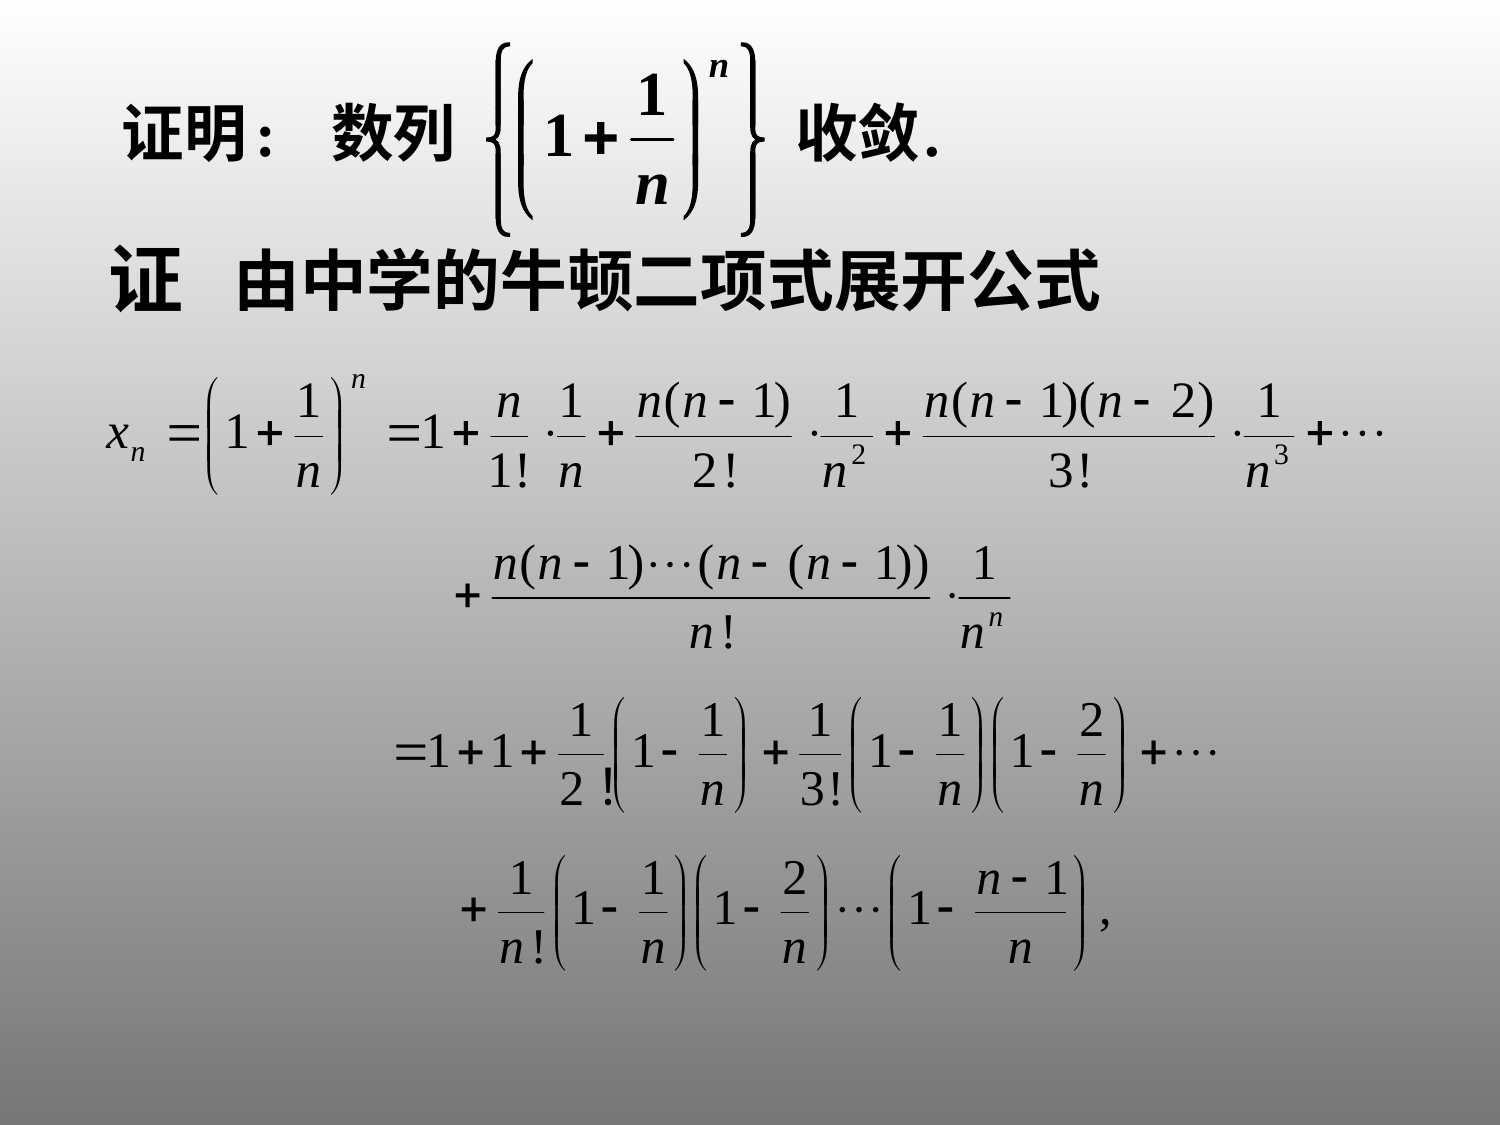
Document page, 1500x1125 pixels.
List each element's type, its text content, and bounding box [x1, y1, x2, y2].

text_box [100, 361, 1391, 500]
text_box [111, 30, 963, 251]
text_box 证 [93, 224, 244, 330]
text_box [455, 849, 1140, 976]
text_box 由中学的牛顿二项式展开公式 [218, 231, 1244, 327]
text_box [449, 537, 1015, 655]
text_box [387, 691, 1224, 818]
